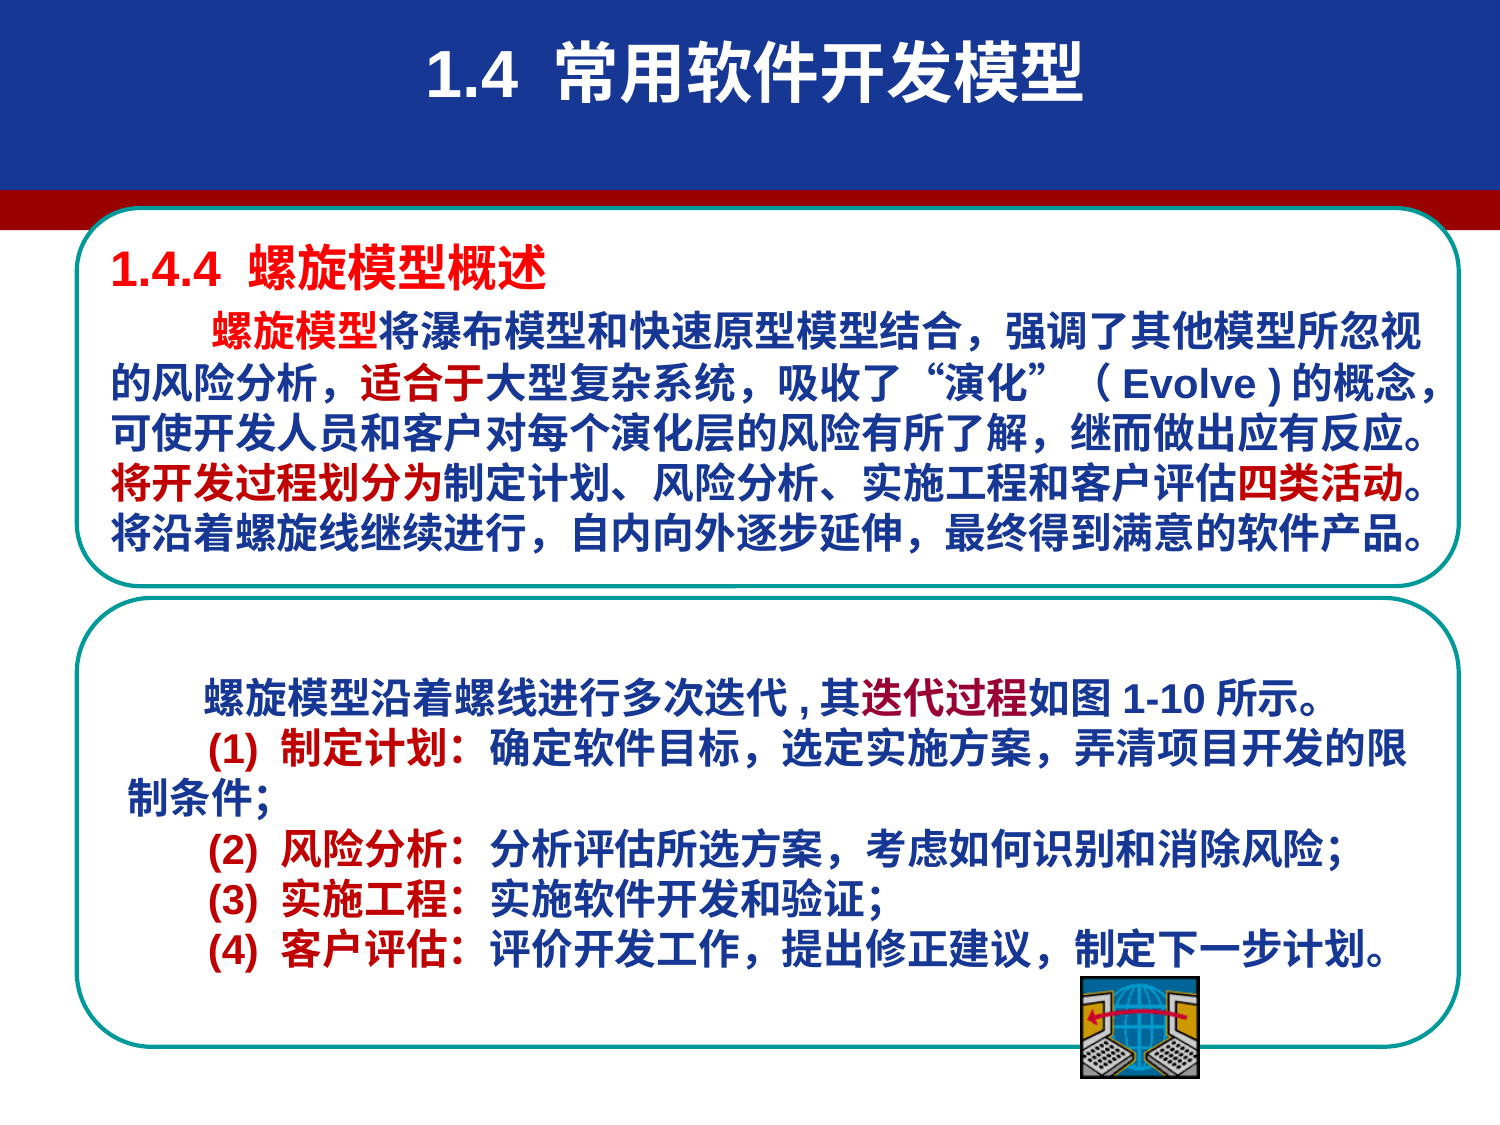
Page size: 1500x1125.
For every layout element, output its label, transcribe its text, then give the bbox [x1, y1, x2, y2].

text_box 1.4 常用软件开发模型 [74, 24, 1438, 118]
text_box 1.4.4 螺旋模型概述 螺旋模型将瀑布模型和快速原型模型结合，强调了其他模型所忽视的风险分析，适合于大型复杂系统，吸收了“演化”（Evolve )的概念，可使开发人员和客户对每个演化层的风险有所了解，继而做出应有反应。将开发过程划分为制定计划、风险分析、实施工程和客户评估四类活动。将沿着螺旋线继续进行，自内向外逐步延伸，最终得到满意的软件产品。 [74, 205, 1461, 589]
picture [1080, 975, 1201, 1079]
text_box 螺旋模型沿着螺线进行多次迭代,其迭代过程如图1-10所示。 (1) 制定计划：确定软件目标，选定实施方案，弄清项目开发的限制条件； (2) 风险分析：分析评估所选方案，考虑如何识别和消除风险； (3) 实施工程：实施软件开发和验证； (4) 客户评估：评价开发工作，提出修正建议，制定下一步计划。 [74, 595, 1461, 1049]
